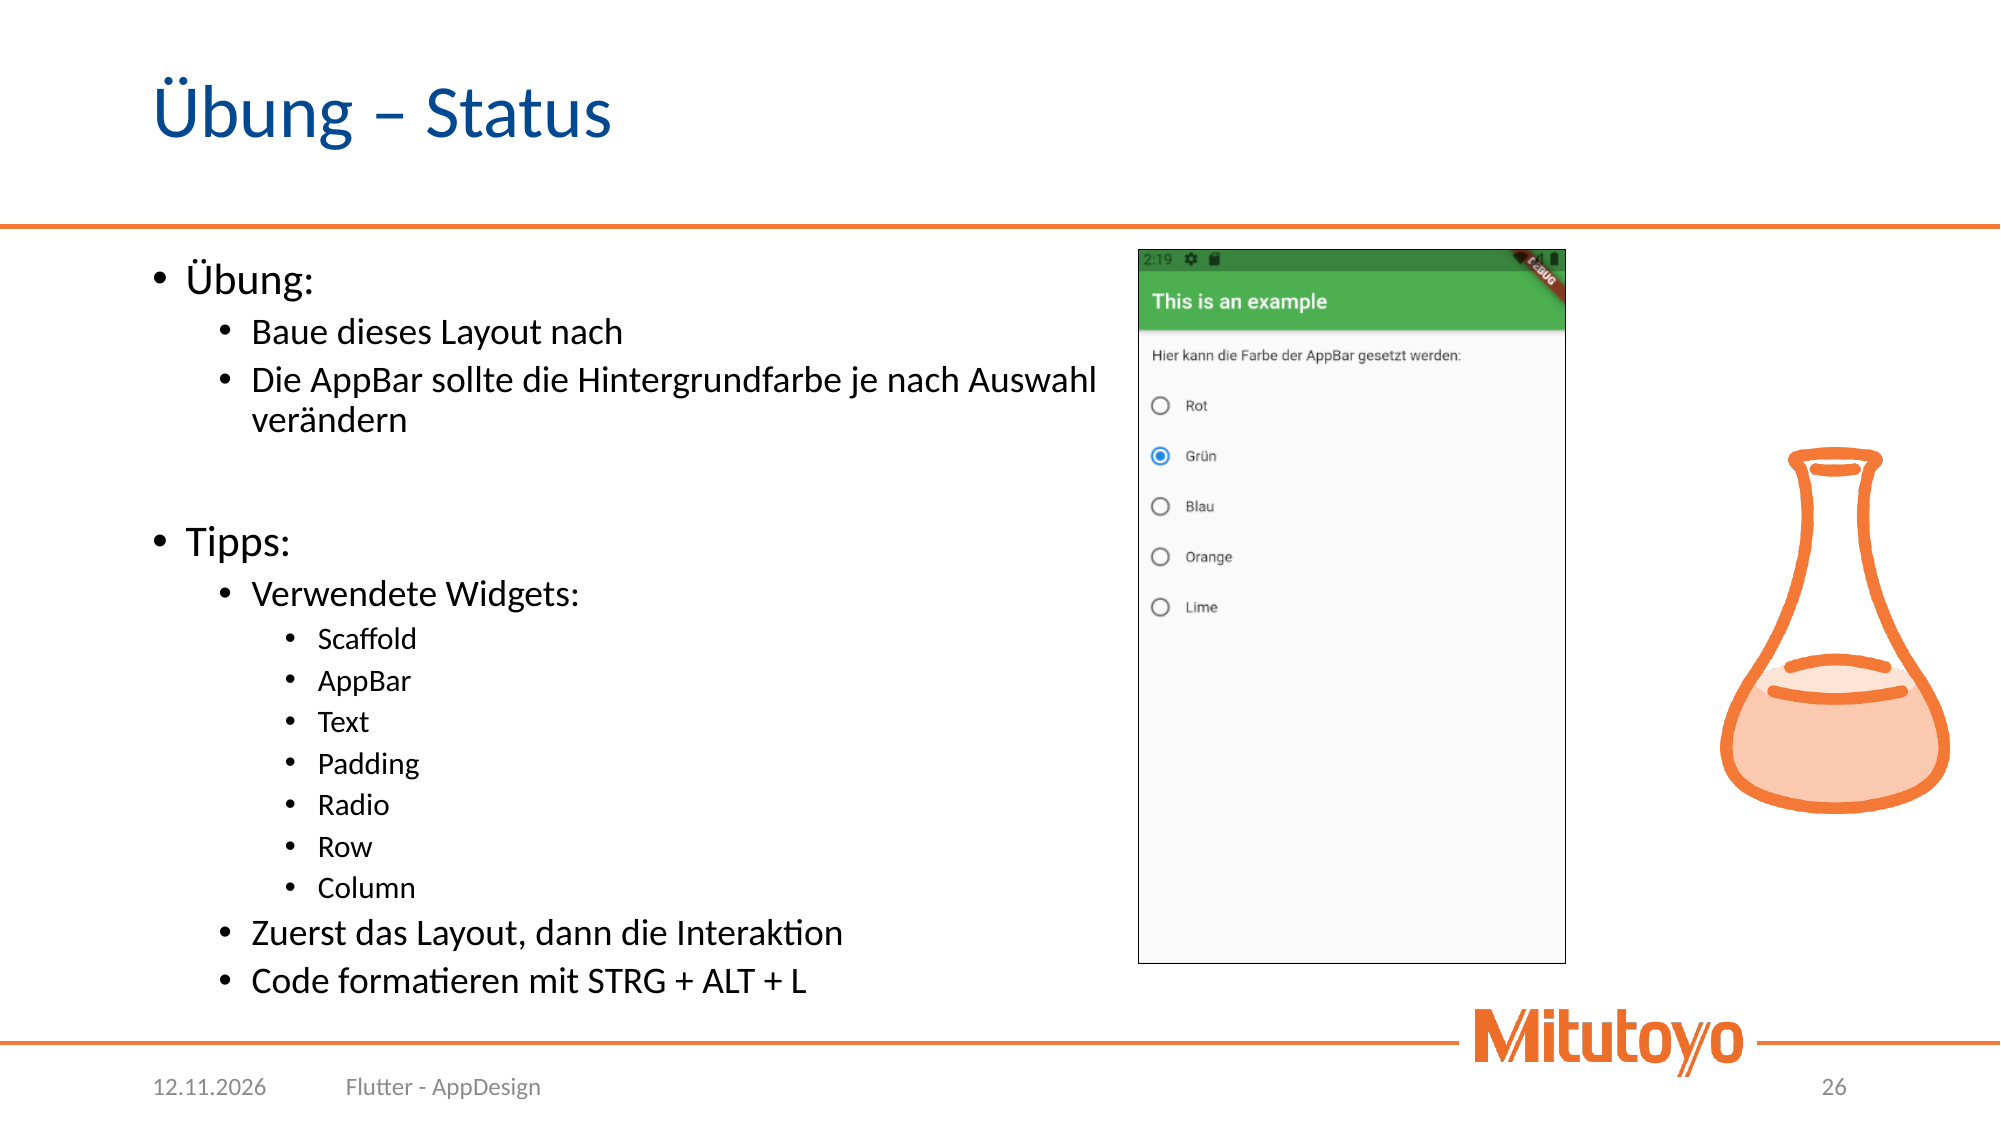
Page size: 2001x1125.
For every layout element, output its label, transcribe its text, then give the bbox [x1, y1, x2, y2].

footer Flutter - AppDesign [330, 1055, 1721, 1116]
slide_number 26 [1743, 1055, 1863, 1116]
picture [1475, 1009, 1744, 1077]
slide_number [137, 1055, 313, 1116]
picture [1138, 249, 1566, 964]
list Übung: Baue dieses Layout nach Die AppBar sollte die Hintergrundfarbe je nach Auswahl verändern Tipps: Verwendete Widgets: Scaffold AppBar Text Padding Radio Row Column Zuerst das Layout, dann die Interaktion Code formatieren mit STRG + ALT + L [137, 249, 1138, 1012]
picture [1720, 447, 1950, 814]
title Übung – Status [137, 24, 1863, 203]
